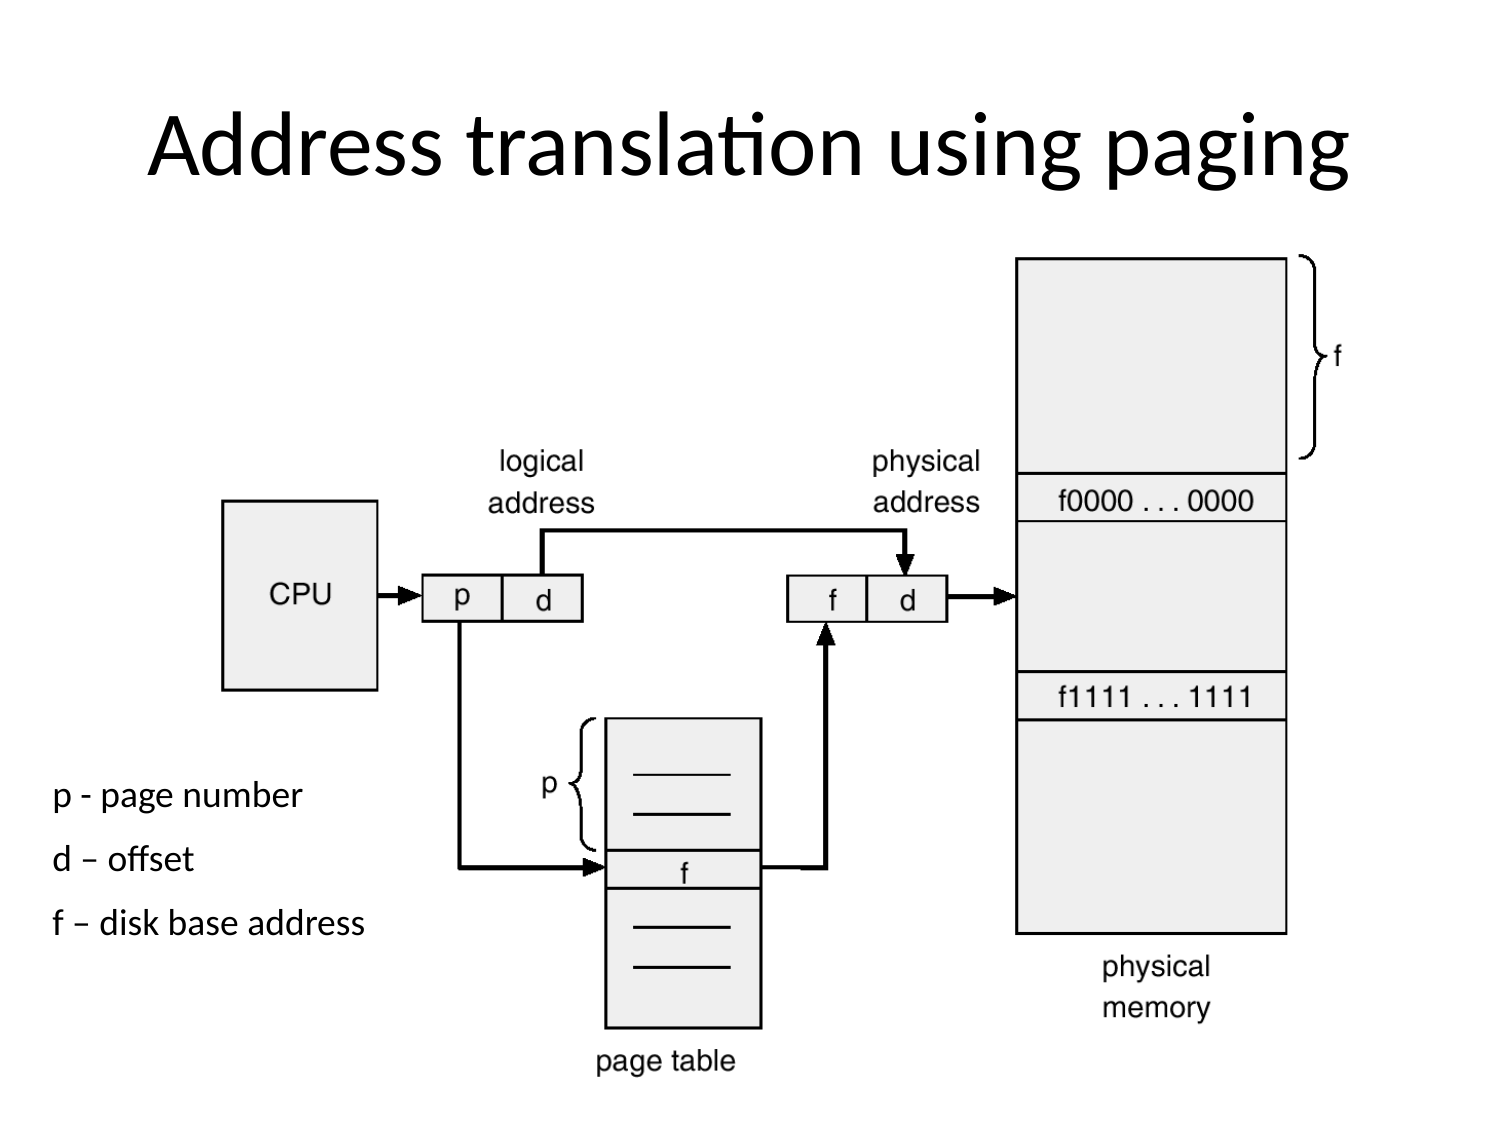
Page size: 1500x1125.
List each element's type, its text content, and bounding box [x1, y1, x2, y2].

text_box p - page number d – offset f – disk base address [37, 762, 207, 950]
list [212, 249, 1348, 1084]
title Address translation using paging [75, 45, 1425, 233]
